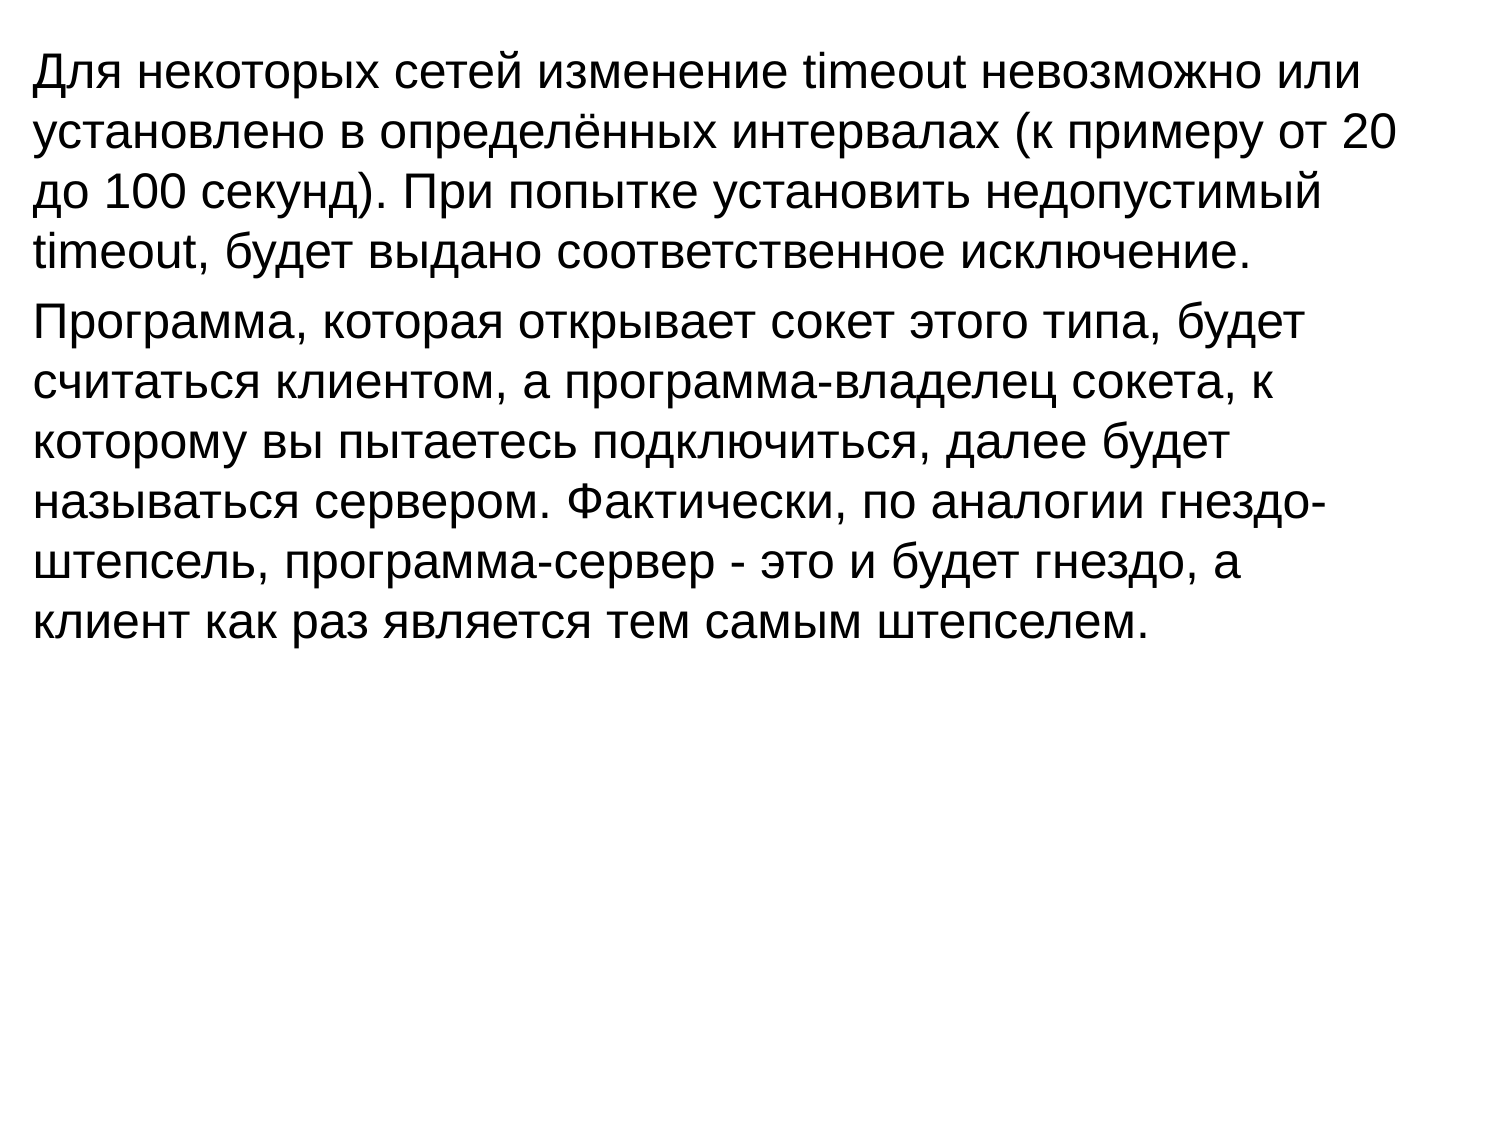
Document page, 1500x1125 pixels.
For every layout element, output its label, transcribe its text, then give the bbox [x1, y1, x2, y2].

list Для некоторых сетей изменение timeout невозможно или установлено в определённых интервалах (к примеру от 20 до 100 секунд). При попытке установить недопустимый timeout, будет выдано соответственное исключение. Программа, которая открывает сокет этого типа, будет считаться клиентом, а программа-владелец сокета, к которому вы пытаетесь подключиться, далее будет называться сервером. Фактически, по аналогии гнездо-штепсель, программа-сервер - это и будет гнездо, а клиент как раз является тем самым штепселем. [17, 31, 1425, 1005]
